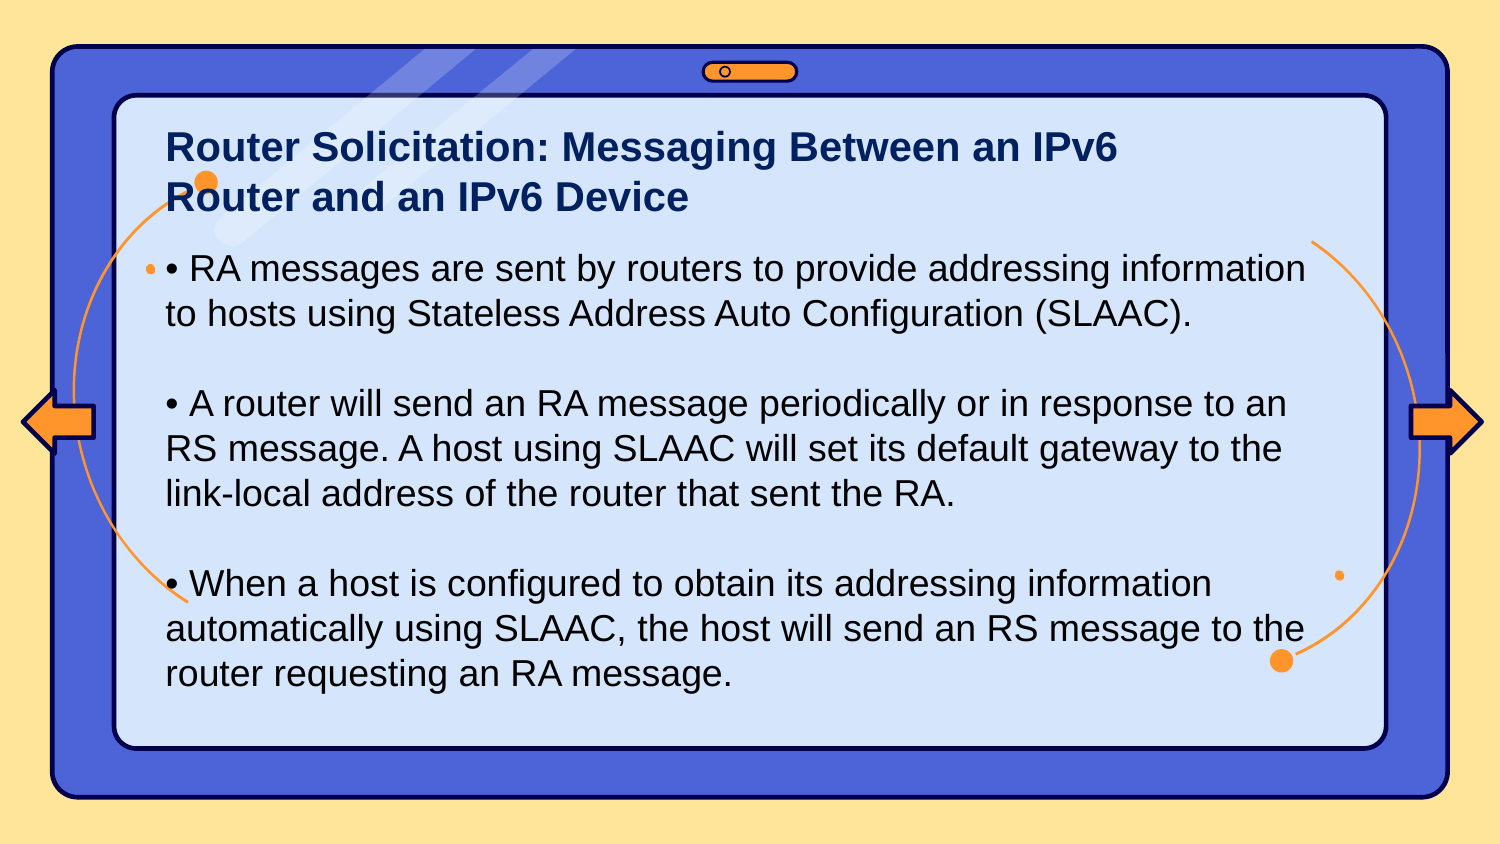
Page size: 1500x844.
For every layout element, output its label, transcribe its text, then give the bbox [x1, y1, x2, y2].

text_box Router Solicitation: Messaging Between an IPv6 Router and an IPv6 Device [150, 112, 1245, 227]
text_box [1223, 226, 1451, 671]
text_box • RA messages are sent by routers to provide addressing information to hosts using Stateless Address Auto Configuration (SLAAC). • A router will send an RA message periodically or in response to an RS message. A host using SLAAC will set its default gateway to the link-local address of the router that sent the RA. • When a host is configured to obtain its addressing information automatically using SLAAC, the host will send an RS message to the router requesting an RA message. [150, 237, 1347, 702]
text_box [1456, 396, 1482, 448]
text_box [22, 407, 37, 436]
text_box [42, 174, 271, 619]
